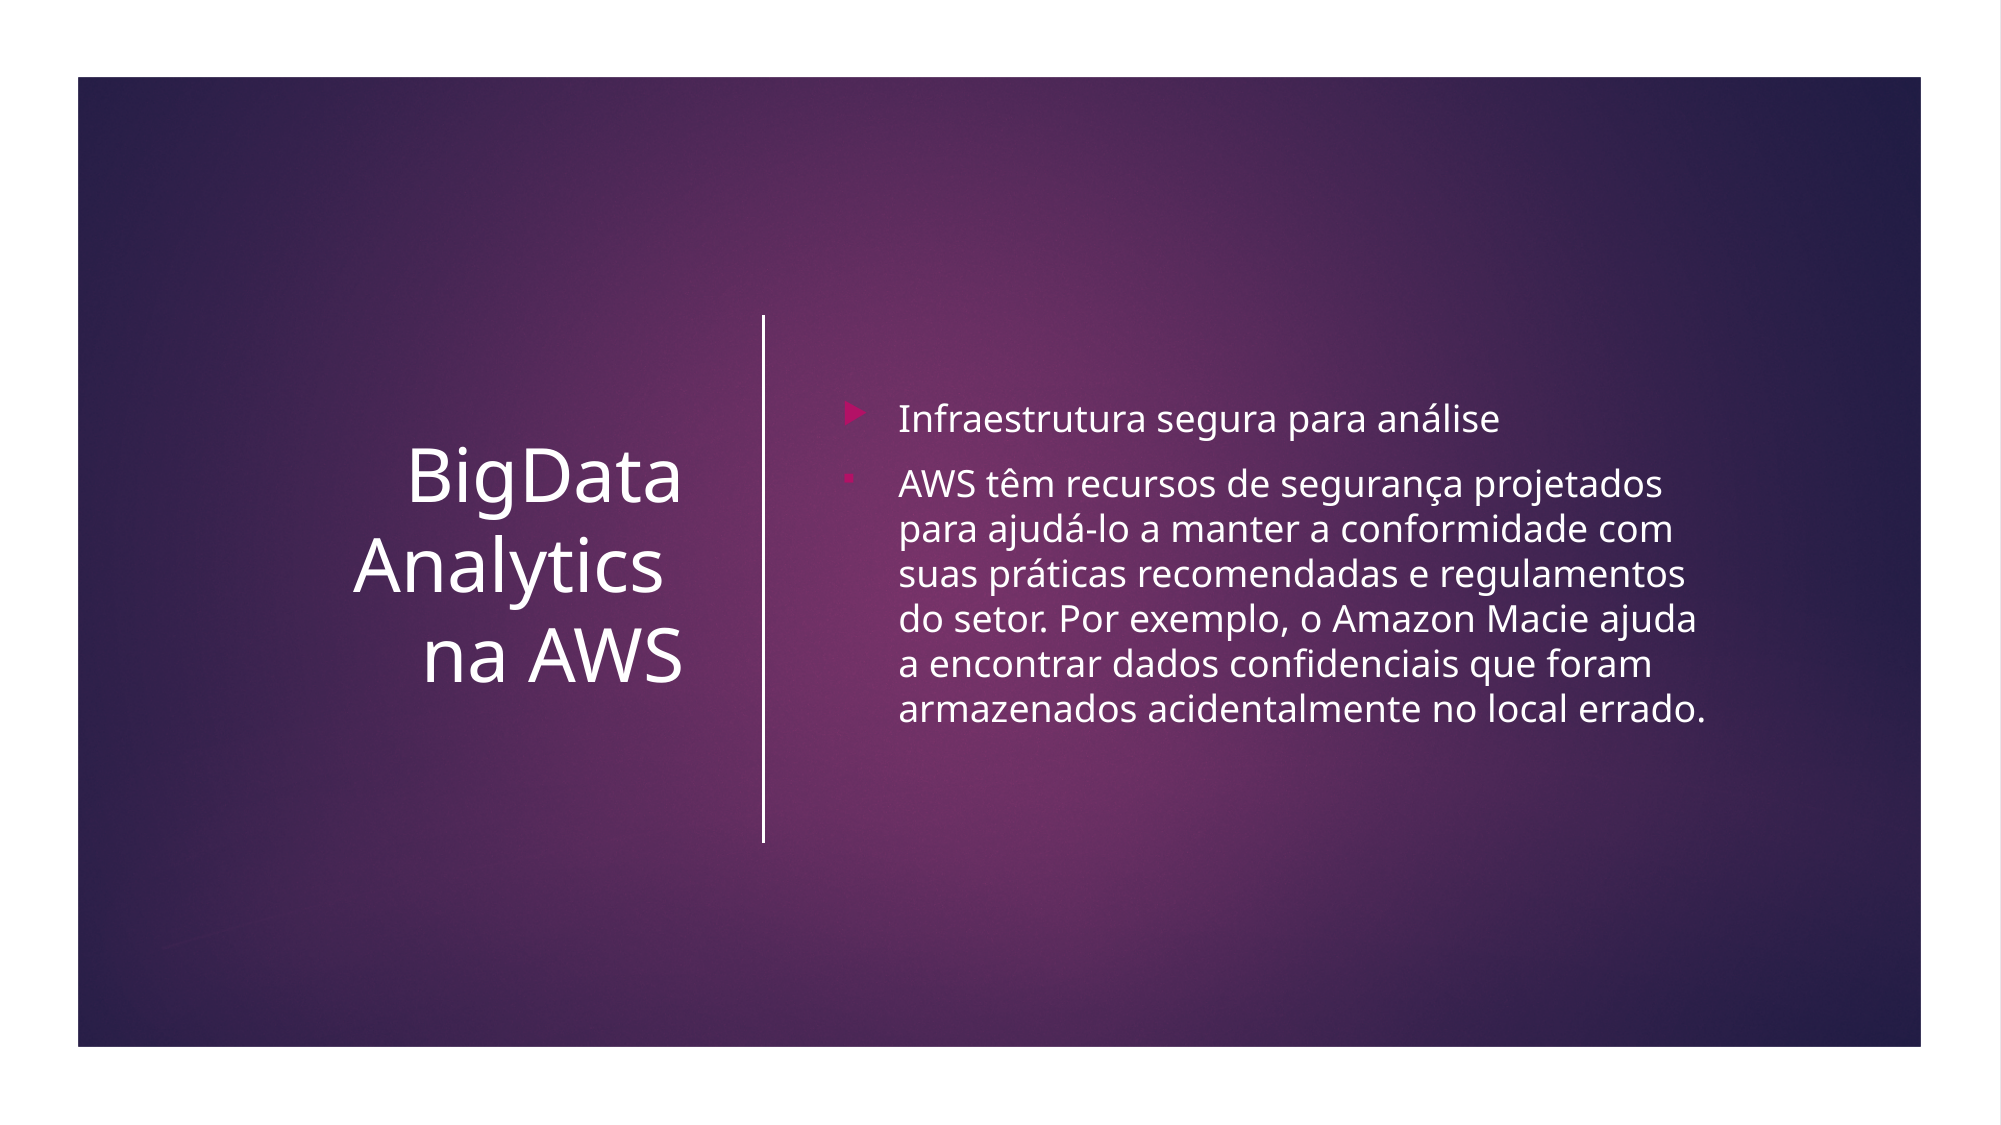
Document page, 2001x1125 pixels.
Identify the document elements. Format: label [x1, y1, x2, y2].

text_box [0, 0, 2000, 1125]
